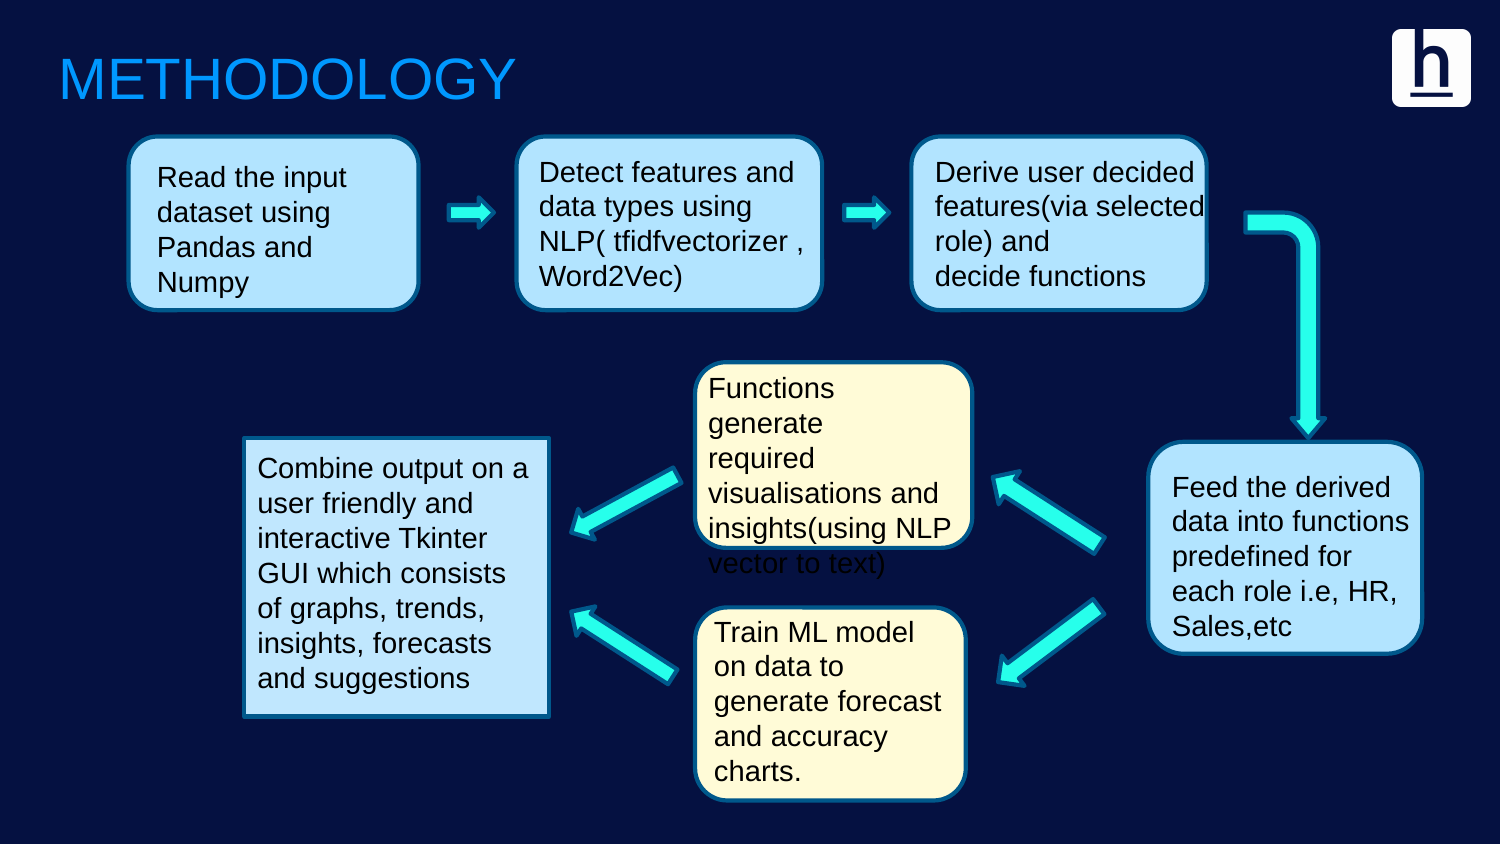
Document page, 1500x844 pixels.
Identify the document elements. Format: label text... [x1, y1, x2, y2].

text_box [514, 134, 818, 313]
text_box Train ML model on data to generate forecast and accuracy charts. [699, 605, 965, 795]
text_box [1243, 210, 1328, 441]
text_box [242, 436, 551, 719]
text_box [842, 195, 892, 230]
text_box [569, 604, 680, 687]
title METHODOLOGY [43, 29, 751, 127]
text_box [126, 134, 421, 313]
text_box Detect features and data types using NLP( tfidfvectorizer , Word2Vec) [524, 145, 823, 301]
text_box [569, 465, 684, 542]
text_box Feed the derived data into functions predefined for each role i.e, HR, Sales,etc [1157, 460, 1437, 650]
text_box [1163, 650, 1407, 656]
text_box [1146, 439, 1420, 645]
text_box Functions generate required visualisations and insights(using NLP vector to text) [693, 361, 973, 587]
text_box [705, 795, 956, 803]
text_box Read the input dataset using Pandas and Numpy [142, 151, 401, 306]
text_box [692, 620, 699, 788]
picture [1392, 29, 1471, 107]
text_box Derive user decided features(via selected role) and decide functions [920, 145, 1229, 301]
text_box [996, 596, 1107, 688]
text_box [909, 134, 1202, 313]
text_box Combine output on a user friendly and interactive Tkinter GUI which consists of graphs, trends, insights, forecasts and suggestions [242, 441, 548, 702]
text_box [446, 195, 497, 230]
text_box [990, 469, 1107, 556]
